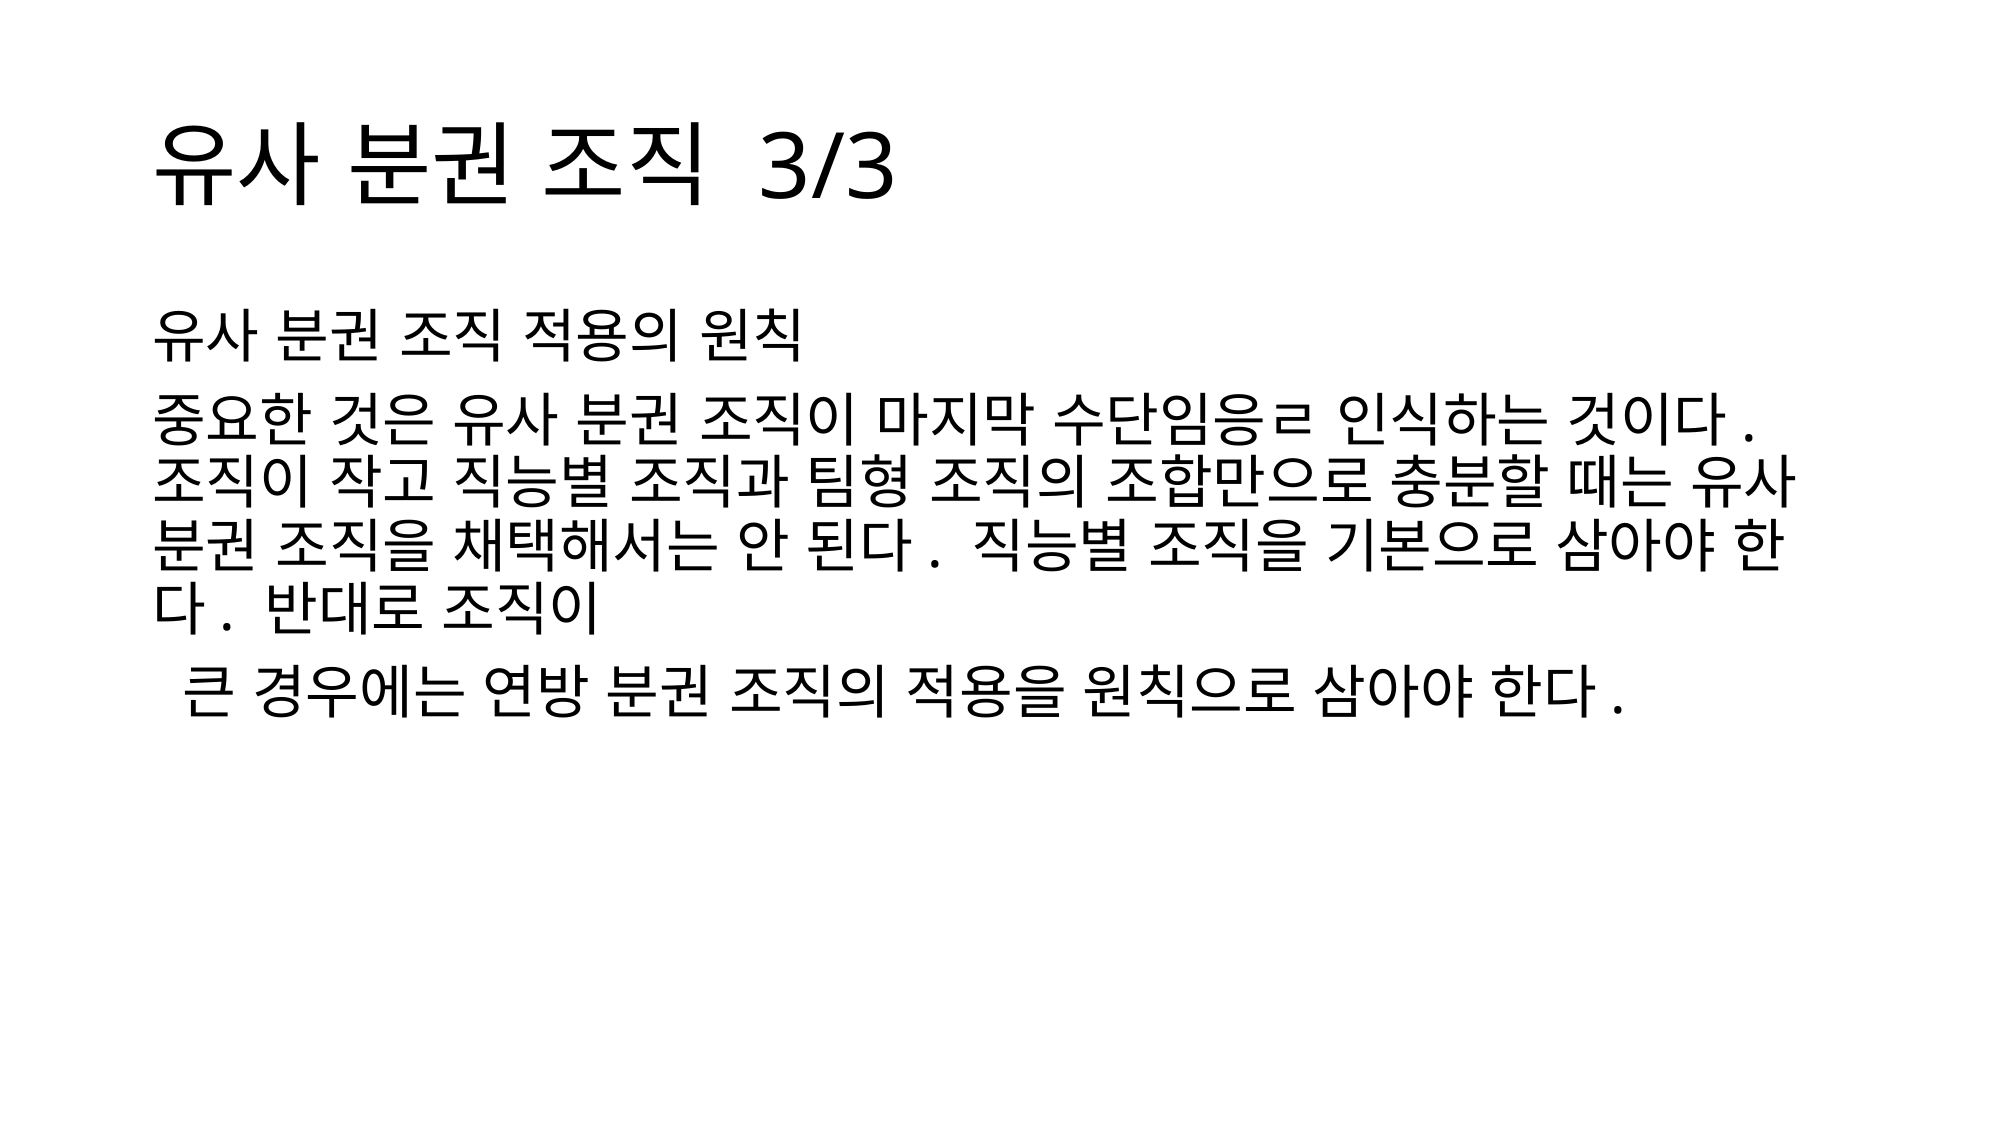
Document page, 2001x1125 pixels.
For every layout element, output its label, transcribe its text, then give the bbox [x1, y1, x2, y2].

list 유사 분권 조직 적용의 원칙 중요한 것은 유사 분권 조직이 마지막 수단임응ㄹ 인식하는 것이다. 조직이 작고 직능별 조직과 팀형 조직의 조합만으로 충분할 때는 유사 분권 조직을 채택해서는 안 된다. 직능별 조직을 기본으로 삼아야 한다. 반대로 조직이 큰 경우에는 연방 분권 조직의 적용을 원칙으로 삼아야 한다. [137, 299, 1863, 1014]
title 유사 분권 조직 3/3 [137, 59, 1863, 278]
